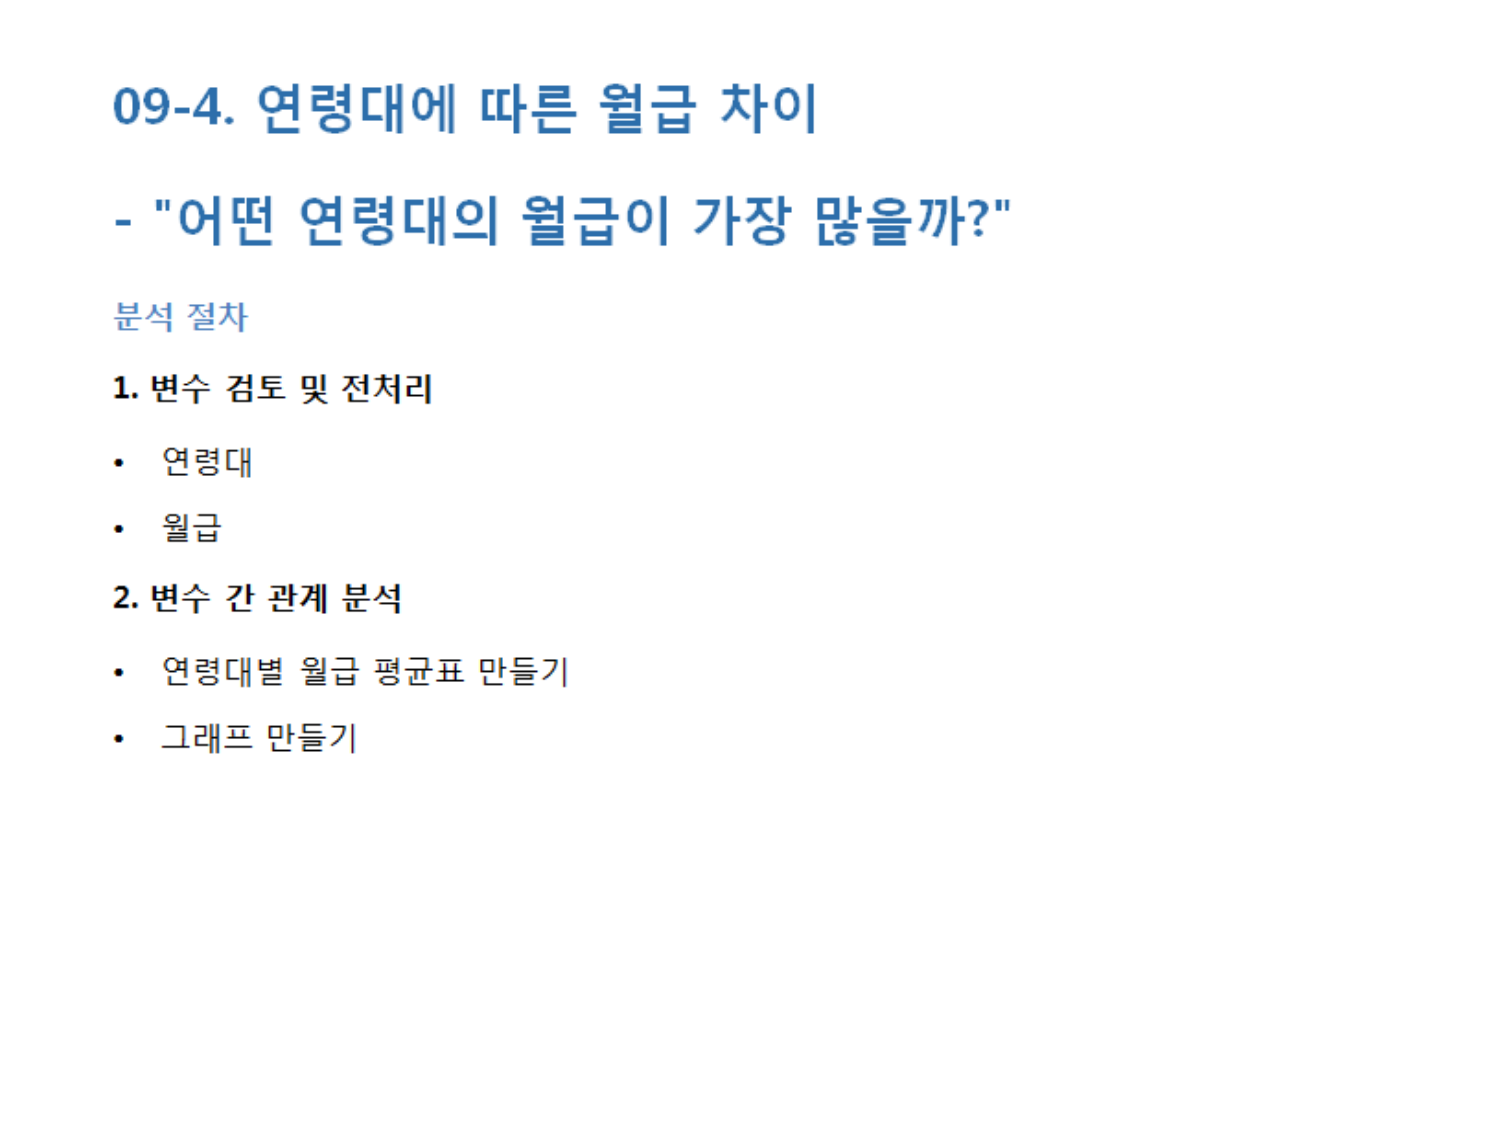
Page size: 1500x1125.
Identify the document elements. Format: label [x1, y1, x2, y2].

picture [85, 74, 1024, 797]
